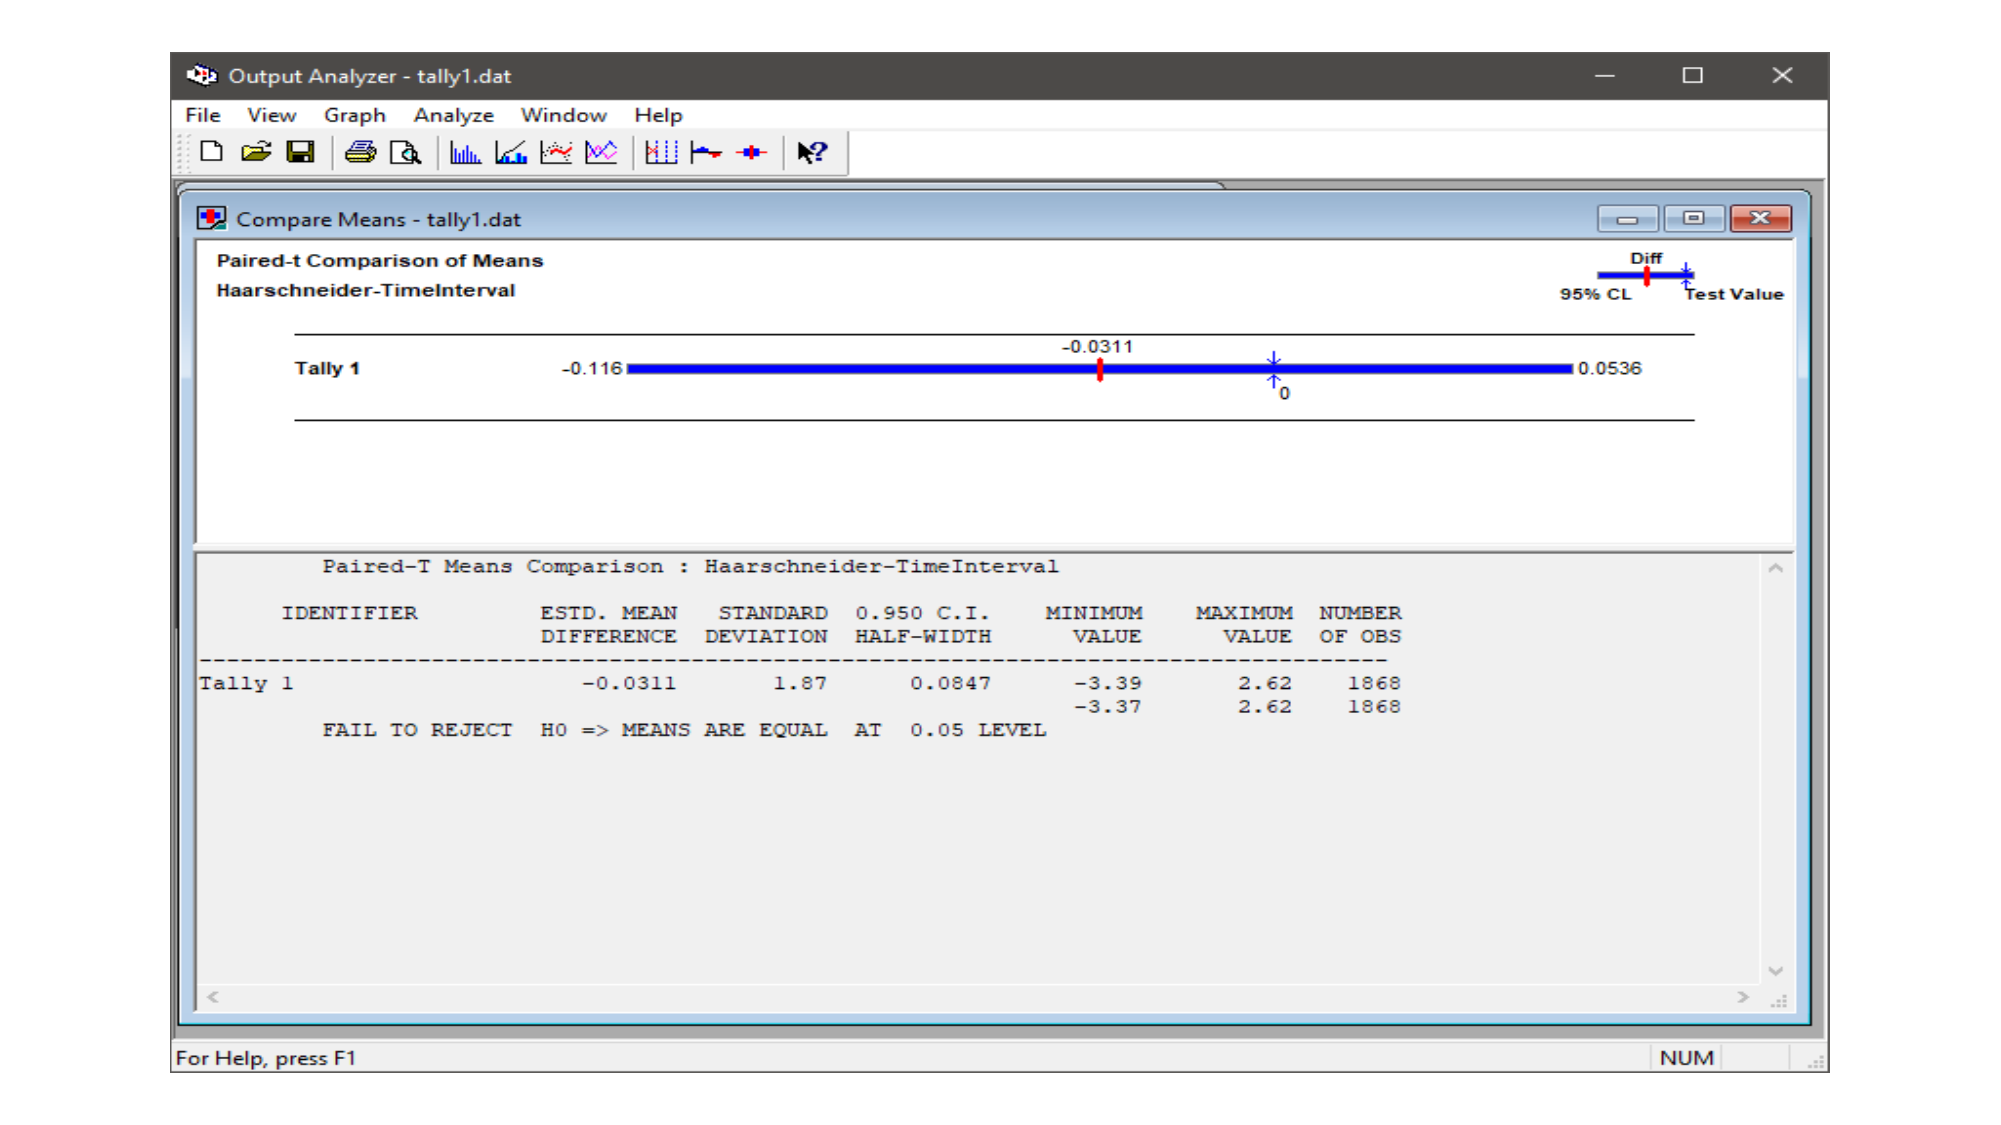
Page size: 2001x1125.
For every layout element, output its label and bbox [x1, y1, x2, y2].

list [170, 52, 1830, 1073]
